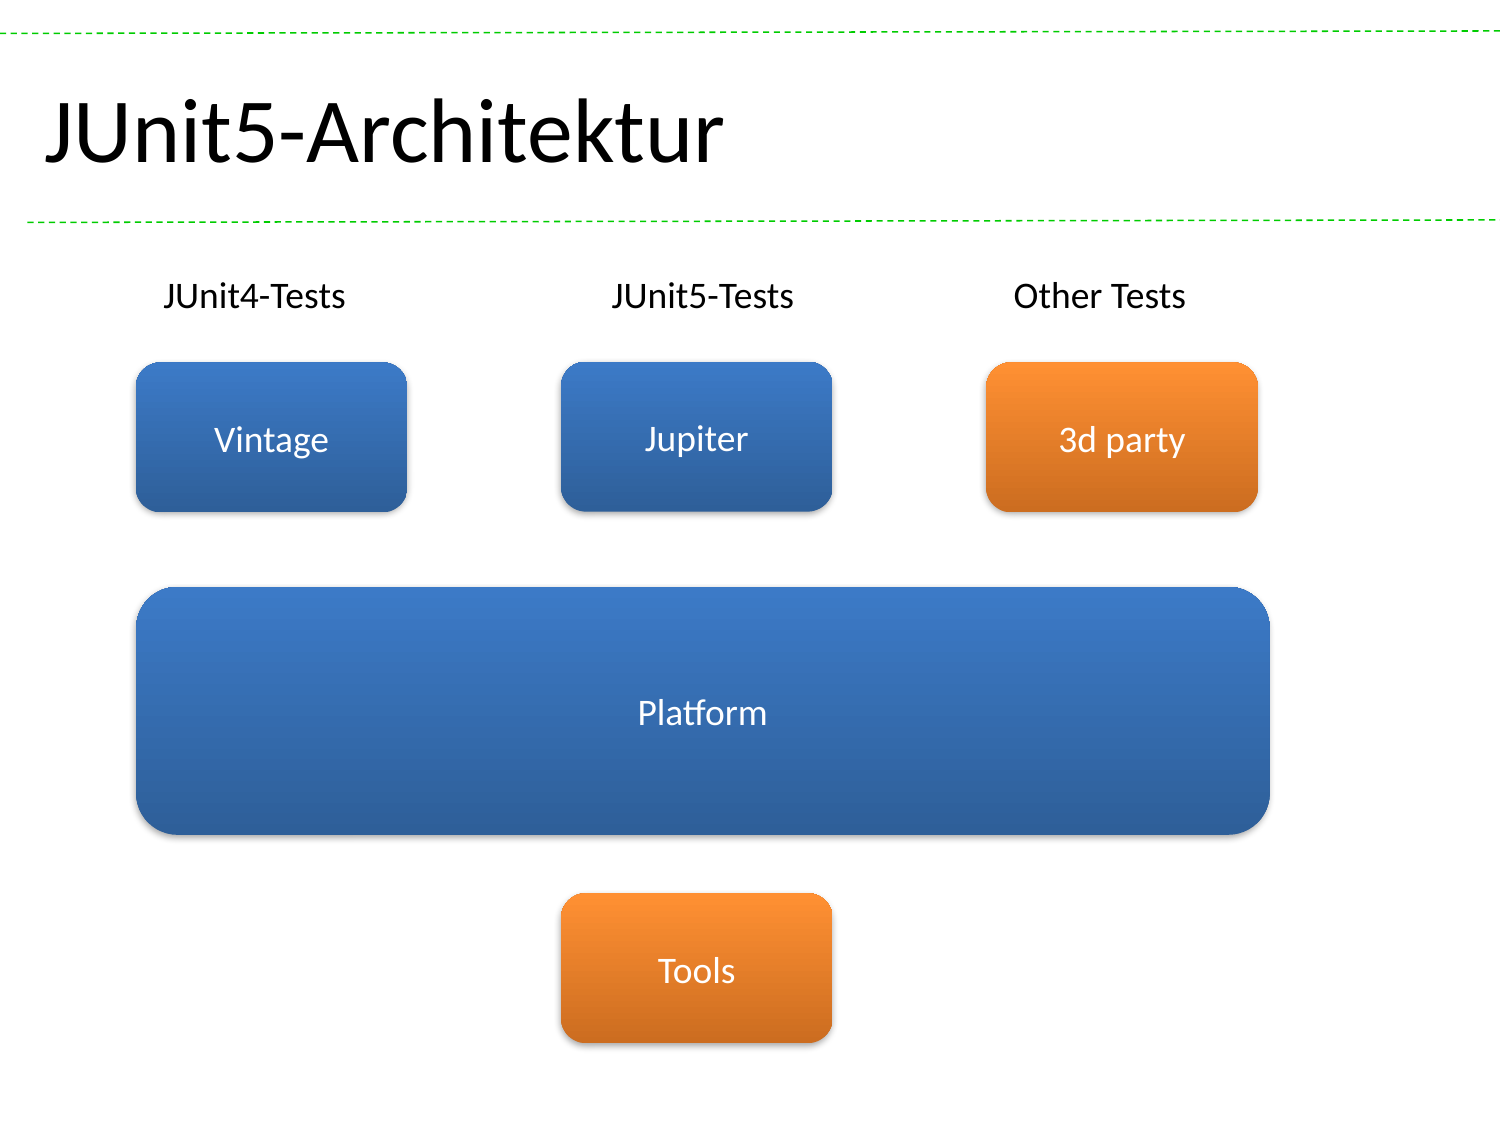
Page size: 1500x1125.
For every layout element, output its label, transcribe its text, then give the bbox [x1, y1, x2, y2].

text_box 3d party [986, 362, 1258, 513]
text_box Tools [561, 893, 833, 1044]
title JUnit5-Architektur [29, 32, 1483, 220]
text_box JUnit4-Tests [148, 264, 361, 324]
text_box JUnit5-Tests [596, 264, 809, 324]
text_box Other Tests [999, 264, 1202, 324]
text_box Vintage [135, 362, 408, 513]
text_box Platform [136, 586, 1270, 835]
text_box Jupiter [561, 361, 833, 512]
